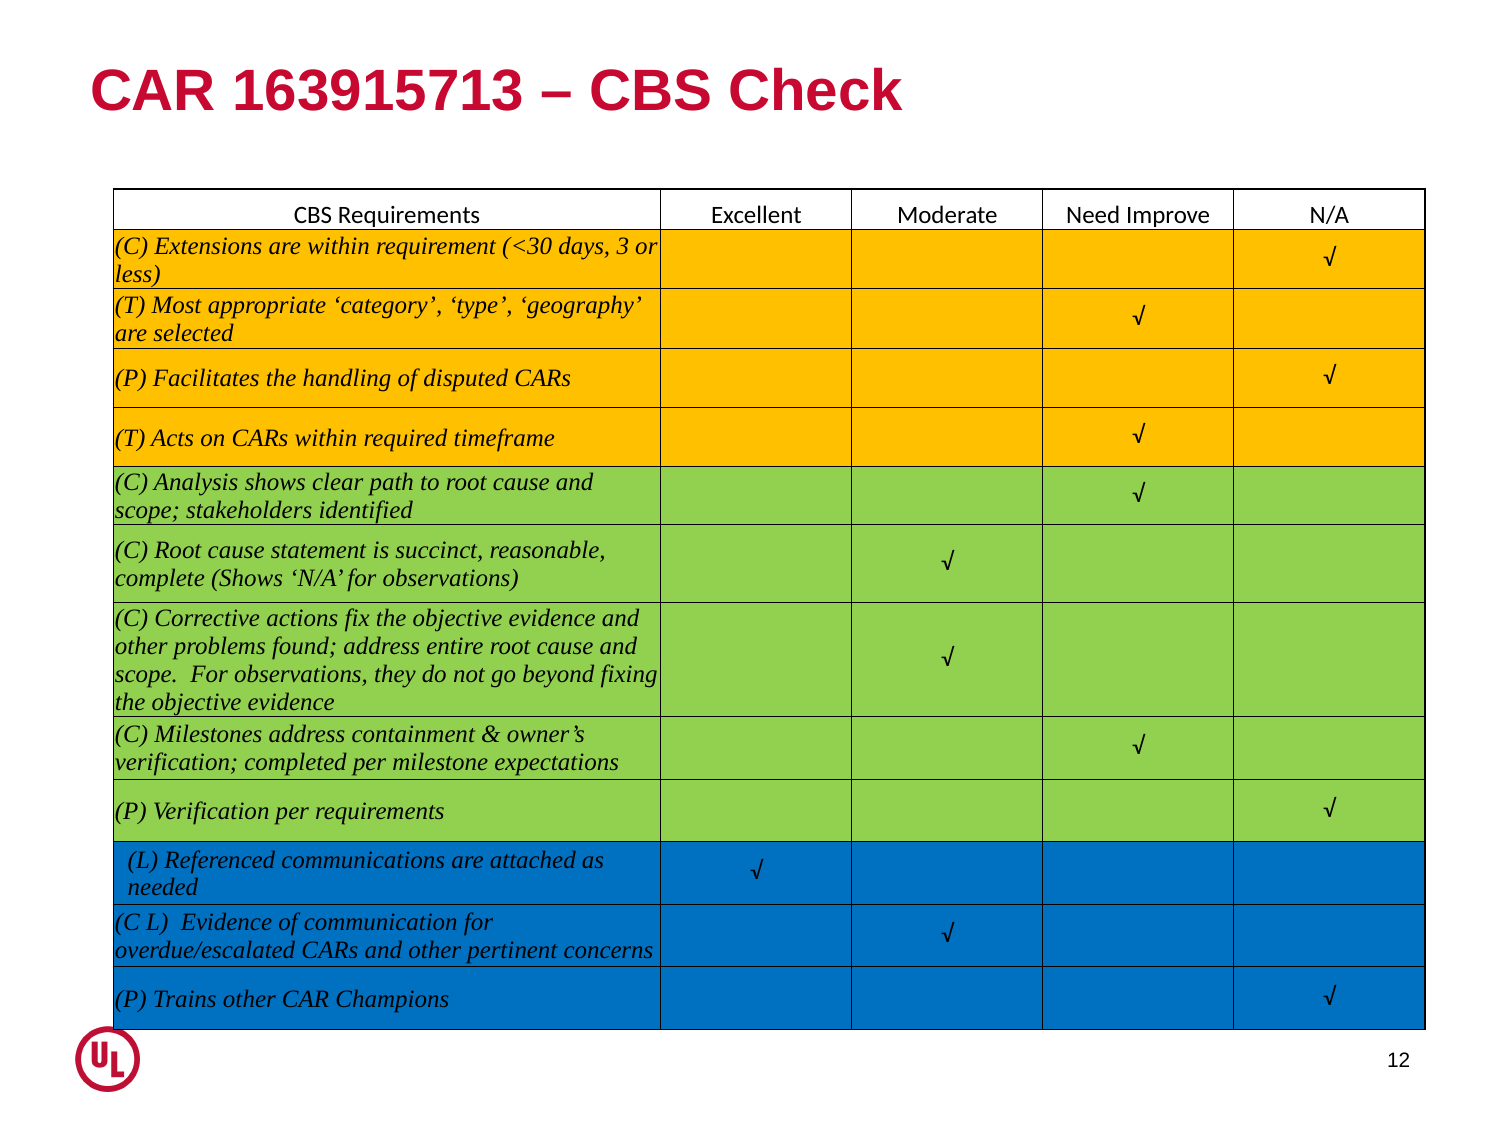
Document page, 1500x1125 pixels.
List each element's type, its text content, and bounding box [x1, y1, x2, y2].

table_cell (P) Verification per requirements [114, 780, 660, 841]
table_cell [1043, 967, 1233, 1029]
table_cell [661, 289, 851, 348]
table_header Excellent [661, 190, 851, 229]
table_cell [852, 289, 1042, 348]
table_cell [852, 717, 1042, 779]
table_cell √ [1043, 408, 1233, 466]
table_cell [1043, 230, 1233, 288]
table_cell [1043, 349, 1233, 407]
table_header N/A [1234, 190, 1424, 229]
picture [75, 1026, 140, 1092]
table_cell (C) Root cause statement is succinct, reasonable, complete (Shows ‘N/A’ for observations) [114, 525, 660, 602]
table_cell [661, 967, 851, 1029]
table_cell [852, 408, 1042, 466]
table_cell [1043, 842, 1233, 904]
table_cell [1234, 289, 1424, 348]
table_cell [661, 717, 851, 779]
table_cell [1234, 525, 1424, 602]
table_cell [852, 349, 1042, 407]
table_cell [852, 467, 1042, 524]
table_cell √ [1043, 289, 1233, 348]
table_cell √ [1234, 230, 1424, 288]
table_cell √ [852, 905, 1042, 966]
table_cell √ [852, 525, 1042, 602]
table_cell [1234, 408, 1424, 466]
table_cell [852, 967, 1042, 1029]
table_cell [661, 230, 851, 288]
table_cell (C) Milestones address containment & owner’s verification; completed per milestone expectations [114, 717, 660, 779]
table_cell (C) Extensions are within requirement (<30 days, 3 or less) [114, 230, 660, 288]
table_cell [1234, 717, 1424, 779]
table_cell √ [1043, 467, 1233, 524]
table_cell √ [1234, 349, 1424, 407]
table_cell (C) Analysis shows clear path to root cause and scope; stakeholders identified [114, 467, 660, 524]
table_cell [1043, 780, 1233, 841]
table_cell [661, 467, 851, 524]
table_cell [1043, 525, 1233, 602]
table_cell [661, 408, 851, 466]
table_cell [1234, 842, 1424, 904]
title CAR 163915713 – CBS Check [74, 44, 1426, 233]
table_cell [1043, 905, 1233, 966]
table_cell [1234, 603, 1424, 716]
table_cell (T) Most appropriate ‘category’, ‘type’, ‘geography’ are selected [114, 289, 660, 348]
table_cell [661, 905, 851, 966]
table_cell [852, 780, 1042, 841]
slide_number 12 [1319, 1030, 1425, 1090]
table_header CBS Requirements [114, 190, 660, 229]
table_cell √ [1043, 717, 1233, 779]
table_cell (P) Trains other CAR Champions [114, 967, 660, 1029]
table_cell [661, 780, 851, 841]
table_cell (T) Acts on CARs within required timeframe [114, 408, 660, 466]
table_cell [661, 349, 851, 407]
table_cell (L) Referenced communications are attached as needed [114, 842, 660, 904]
table_cell [852, 842, 1042, 904]
table_header Need Improve [1043, 190, 1233, 229]
table_cell √ [852, 603, 1042, 716]
table_cell (C L) Evidence of communication for overdue/escalated CARs and other pertinent concerns [114, 905, 660, 966]
table_cell √ [1234, 967, 1424, 1029]
table_cell [661, 603, 851, 716]
table_cell [661, 525, 851, 602]
table_cell (C) Corrective actions fix the objective evidence and other problems found; address entire root cause and scope. For observations, they do not go beyond fixing the objective evidence [114, 603, 660, 716]
table_cell (P) Facilitates the handling of disputed CARs [114, 349, 660, 407]
table_cell [1043, 603, 1233, 716]
table_cell √ [1234, 780, 1424, 841]
table_header Moderate [852, 190, 1042, 229]
table_cell √ [661, 842, 851, 904]
table_cell [1234, 467, 1424, 524]
table_cell [1234, 905, 1424, 966]
table_cell [852, 230, 1042, 288]
